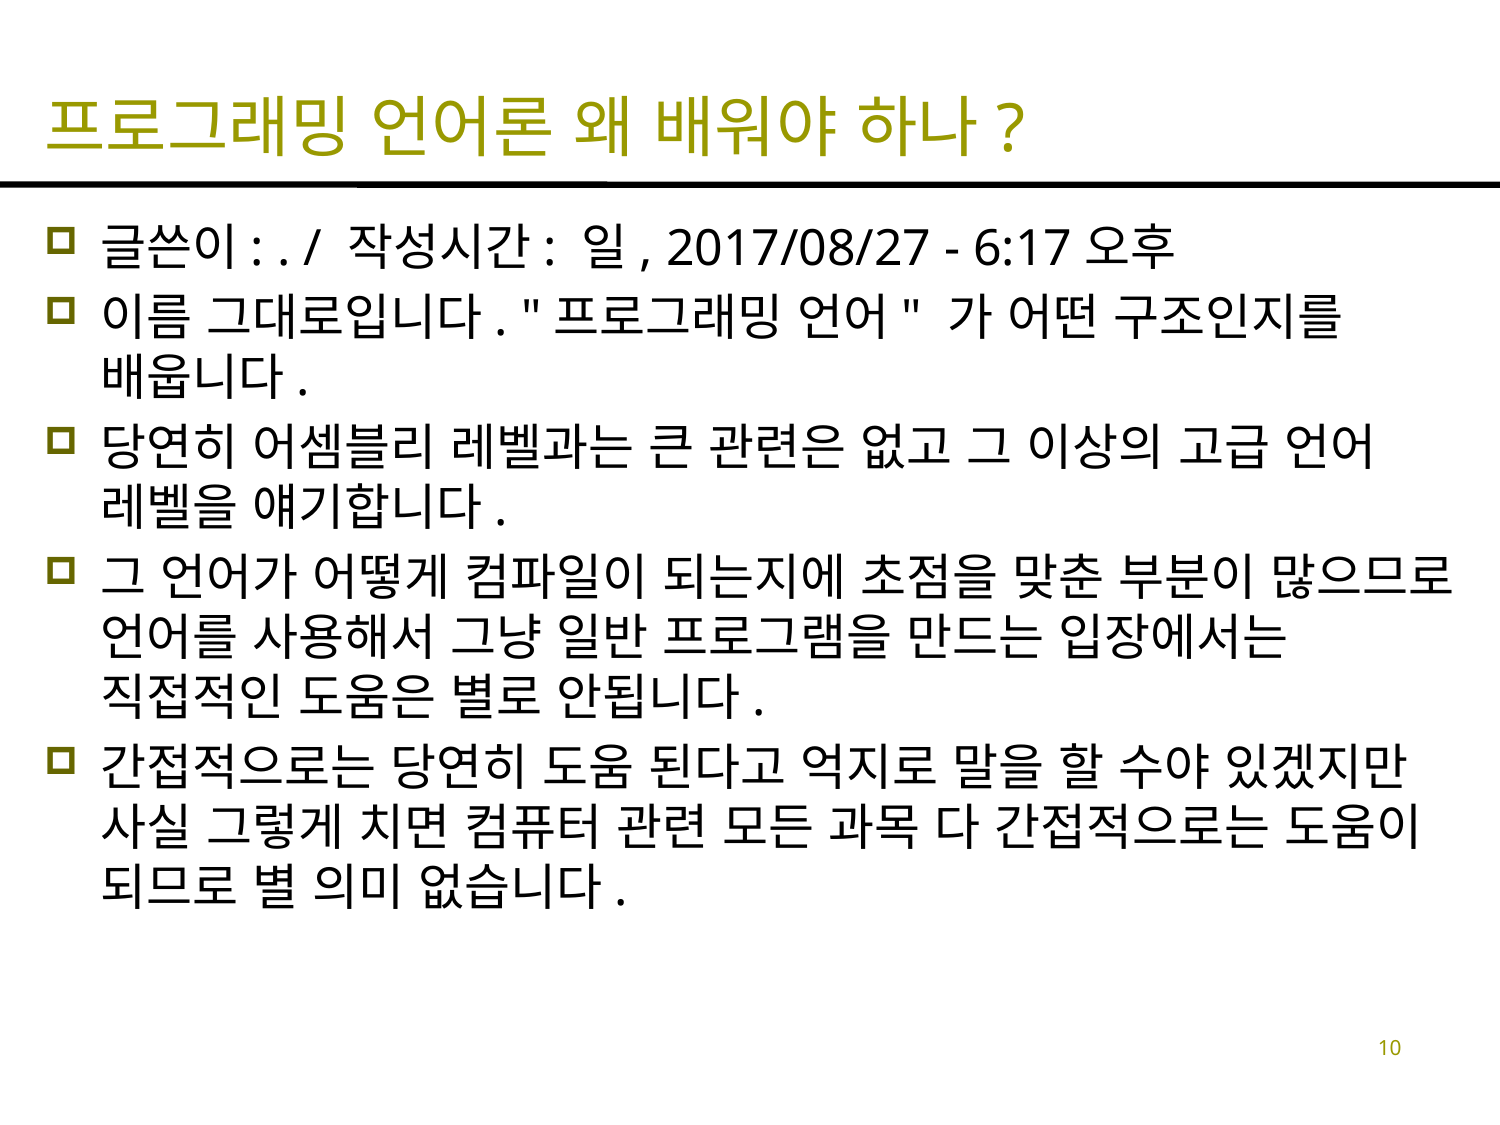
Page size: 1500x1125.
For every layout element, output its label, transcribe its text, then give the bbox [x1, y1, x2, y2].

list 글쓴이: . / 작성시간: 일, 2017/08/27 - 6:17오후 이름 그대로입니다. "프로그래밍 언어" 가 어떤 구조인지를 배웁니다. 당연히 어셈블리 레벨과는 큰 관련은 없고 그 이상의 고급 언어 레벨을 얘기합니다. 그 언어가 어떻게 컴파일이 되는지에 초점을 맞춘 부분이 많으므로 언어를 사용해서 그냥 일반 프로그램을 만드는 입장에서는 직접적인 도움은 별로 안됩니다. 간접적으로는 당연히 도움 된다고 억지로 말을 할 수야 있겠지만 사실 그렇게 치면 컴퓨터 관련 모든 과목 다 간접적으로는 도움이 되므로 별 의미 없습니다. [29, 208, 1480, 1046]
slide_number 10 [1066, 1026, 1417, 1102]
title 프로그래밍 언어론 왜 배워야 하나? [29, 45, 1471, 173]
